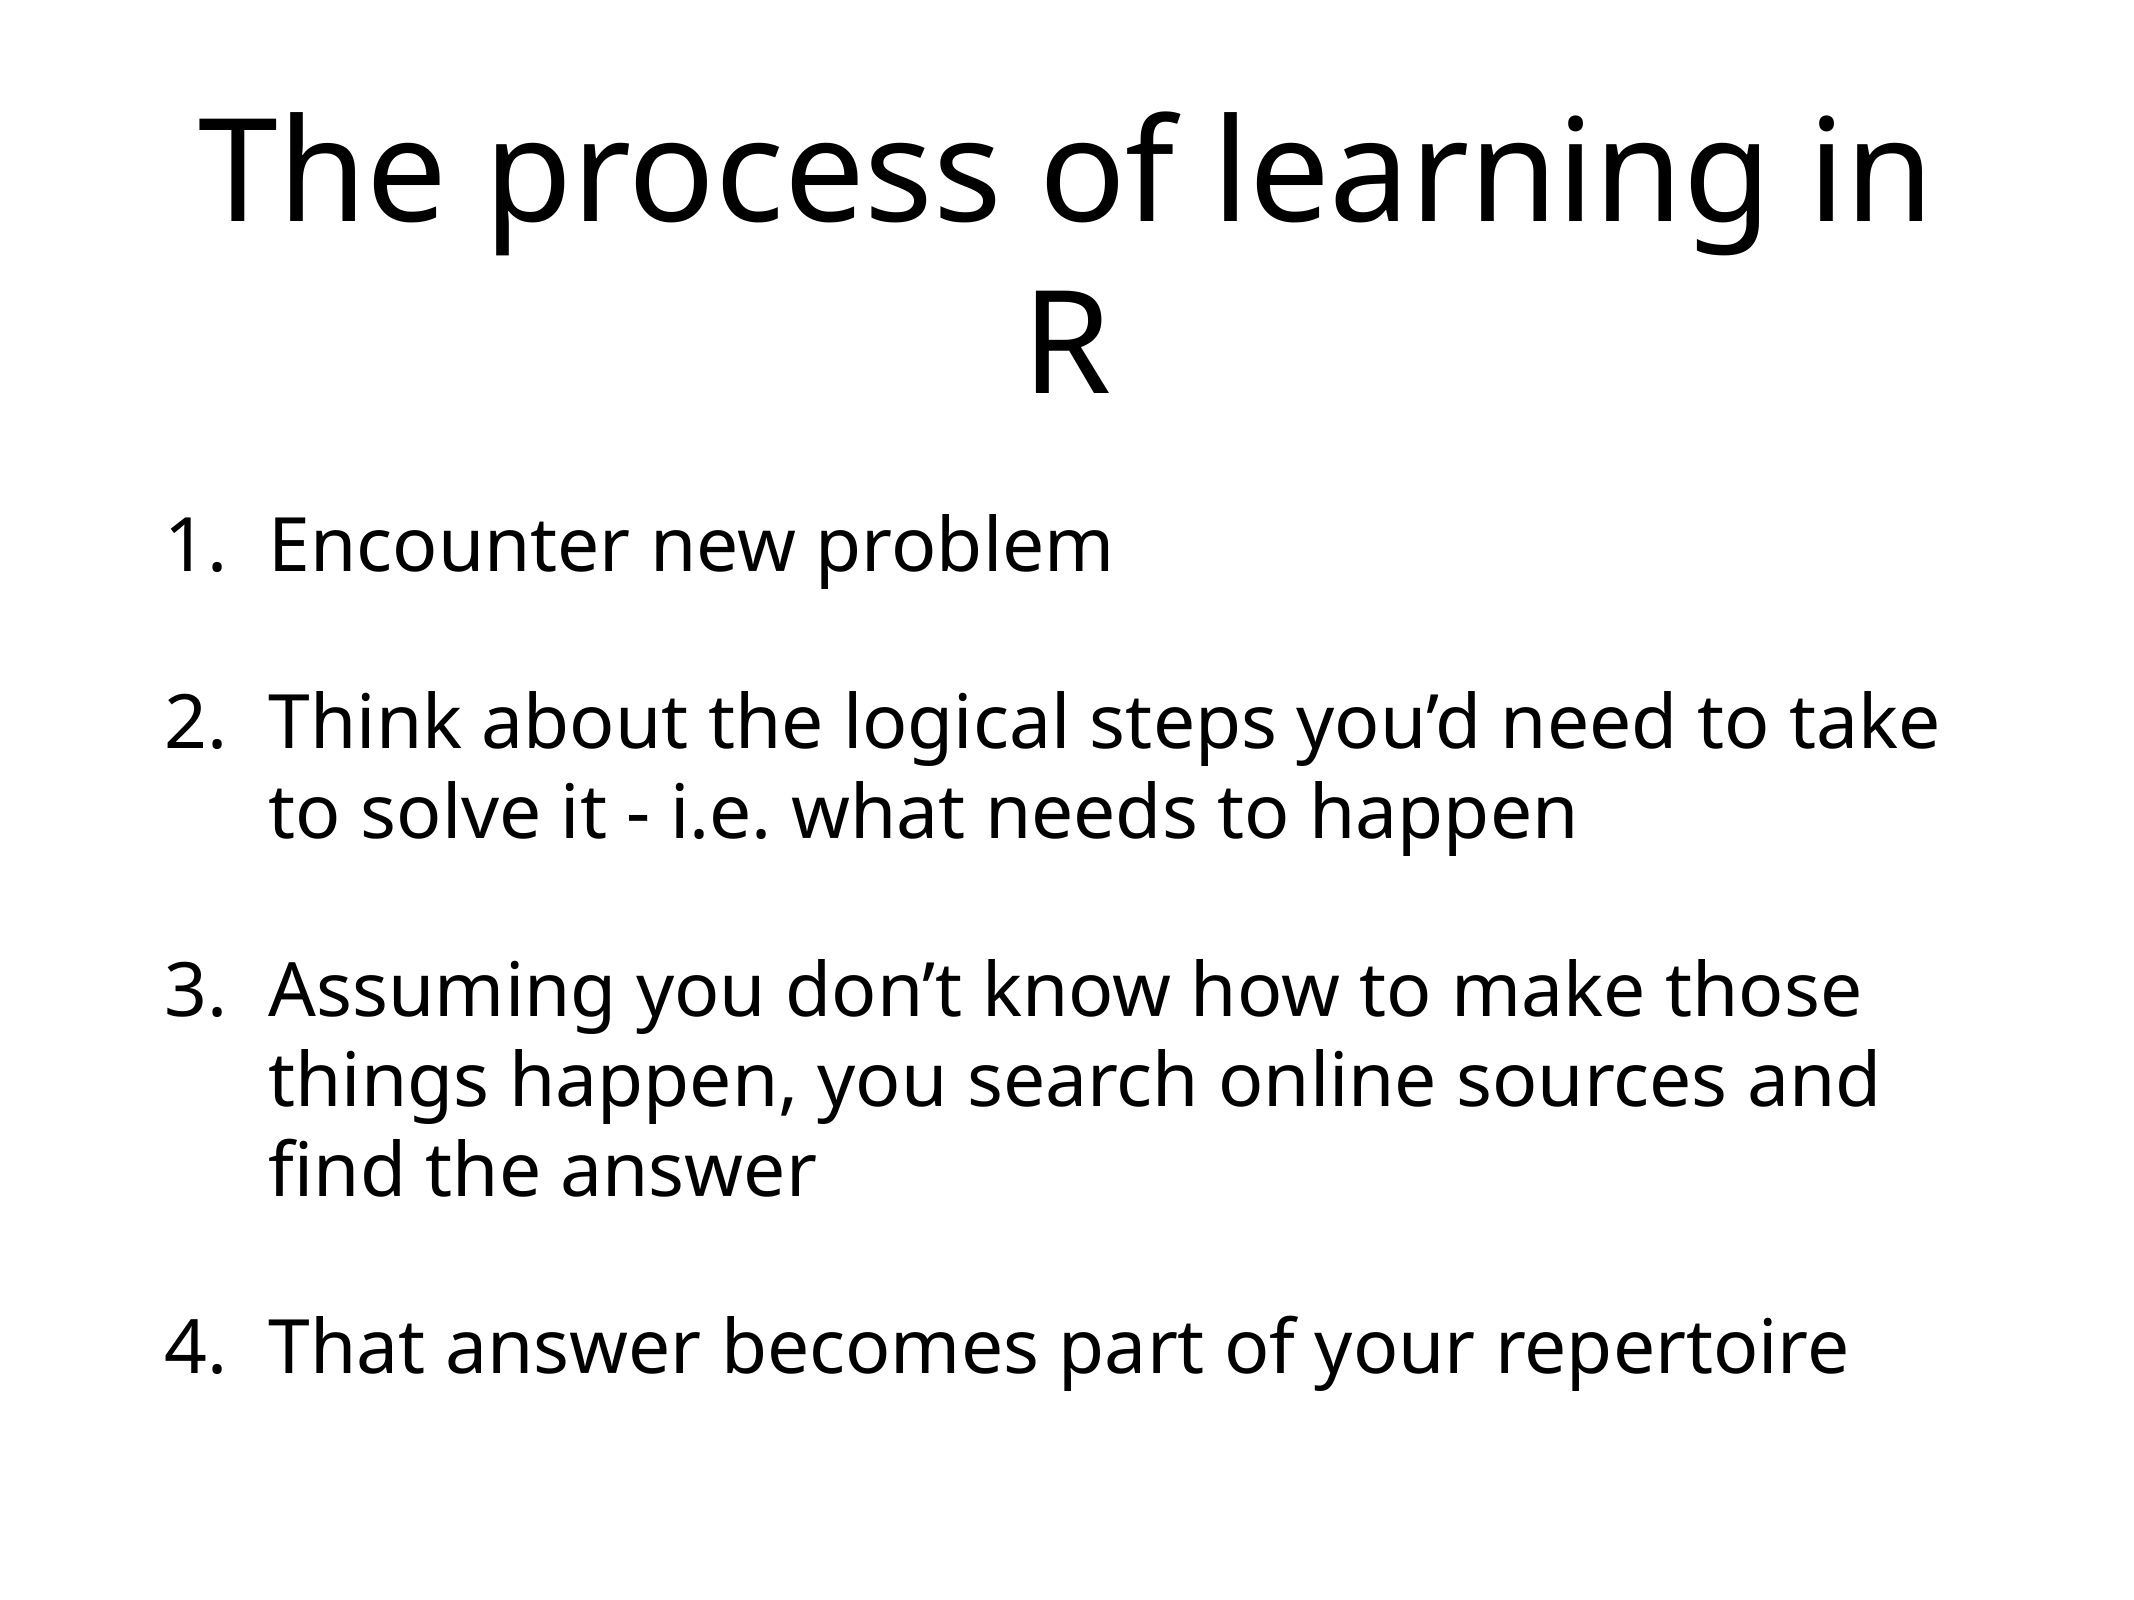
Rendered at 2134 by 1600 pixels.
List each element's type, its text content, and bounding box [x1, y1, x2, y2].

title The process of learning in R [155, 72, 1978, 426]
list Encounter new problem Think about the logical steps you’d need to take to solve it - i.e. what needs to happen Assuming you don’t know how to make those things happen, you search online sources and find the answer That answer becomes part of your repertoire [155, 426, 1978, 1459]
